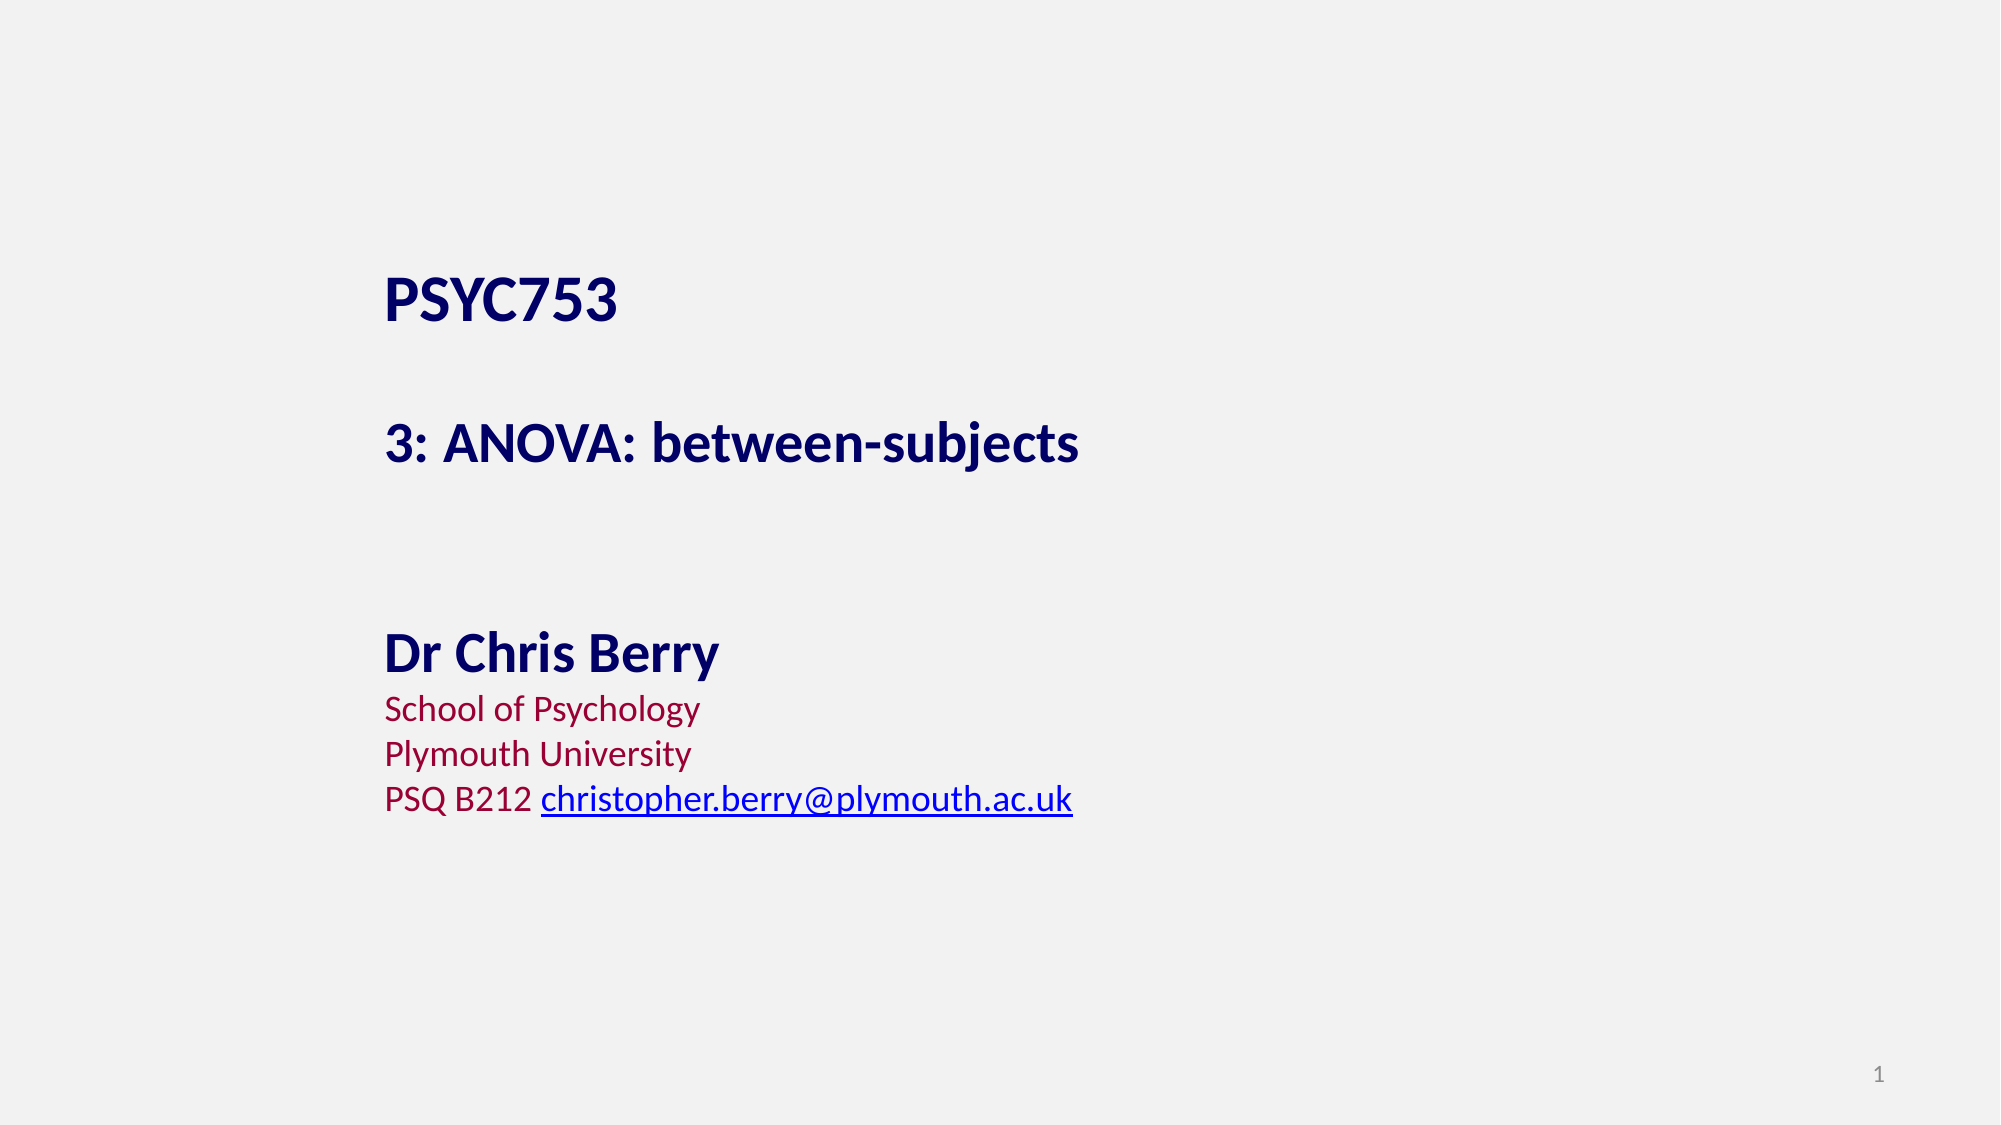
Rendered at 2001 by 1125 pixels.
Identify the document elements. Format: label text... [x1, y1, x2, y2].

text_box PSYC753 3: ANOVA: between-subjects Dr Chris Berry School of Psychology Plymouth University PSQ B212 christopher.berry@plymouth.ac.uk [369, 246, 1545, 872]
slide_number 1 [1433, 1042, 1900, 1103]
